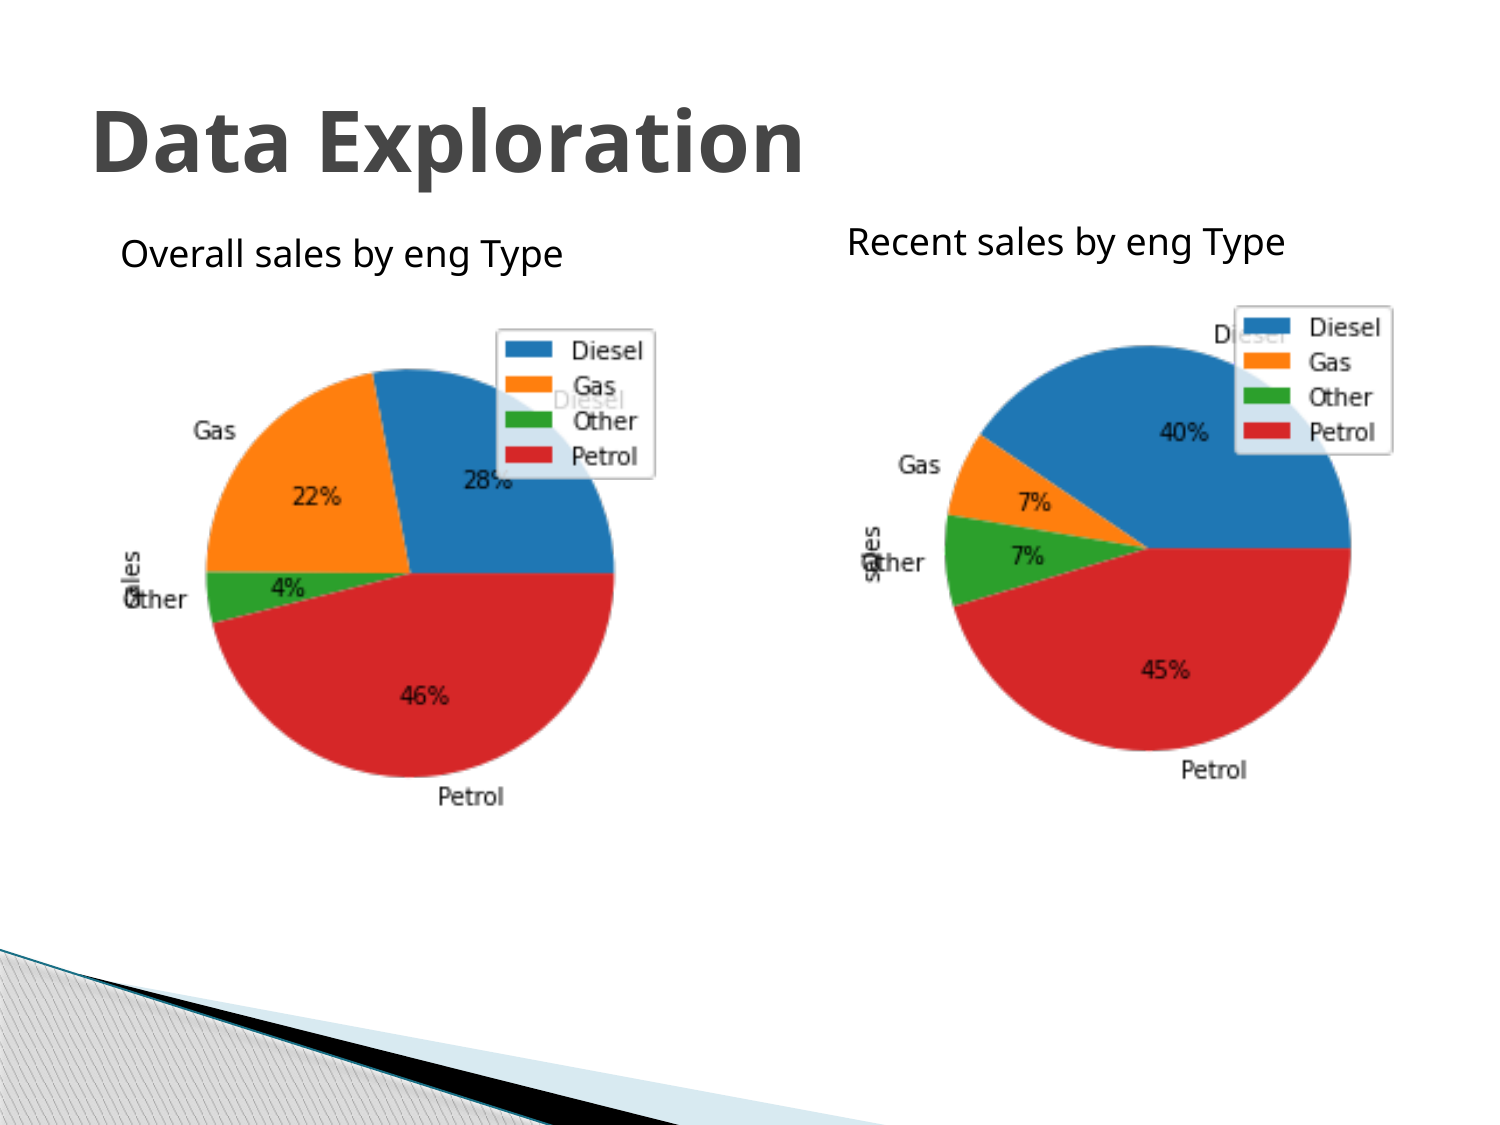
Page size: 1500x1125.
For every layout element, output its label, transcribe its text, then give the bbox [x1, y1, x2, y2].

text_box Recent sales by eng Type [831, 210, 1371, 271]
text_box Overall sales by eng Type [105, 222, 633, 283]
picture [843, 280, 1417, 820]
title Data Exploration [75, 45, 1425, 233]
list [105, 304, 683, 847]
